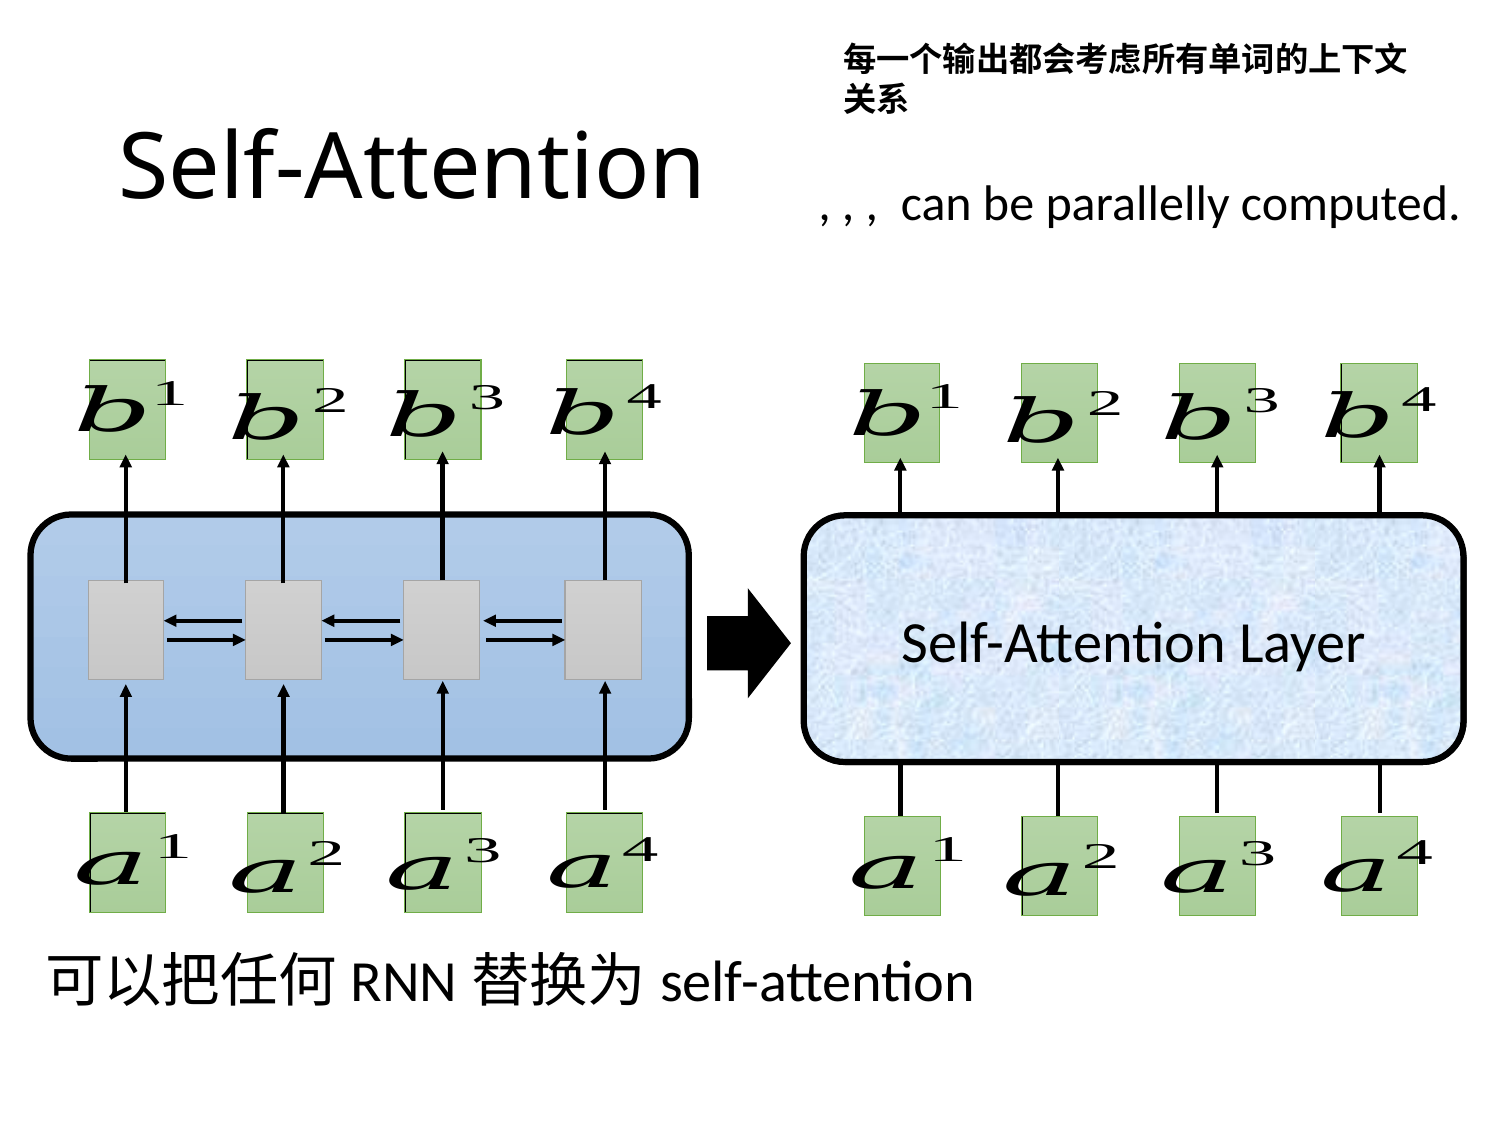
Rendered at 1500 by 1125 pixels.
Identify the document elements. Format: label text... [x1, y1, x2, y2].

text_box [564, 580, 642, 680]
text_box [1021, 816, 1098, 916]
text_box 每一个输出都会考虑所有单词的上下文关系 [828, 30, 1438, 126]
text_box [88, 580, 164, 680]
text_box [403, 580, 480, 680]
text_box [89, 812, 166, 913]
text_box [246, 359, 324, 460]
text_box [707, 588, 791, 699]
text_box [245, 580, 322, 680]
text_box 可以把任何RNN替换为self-attention [30, 935, 1500, 1021]
text_box Self-Attention Layer [803, 514, 1465, 763]
text_box [1179, 363, 1256, 463]
text_box [1340, 363, 1418, 463]
text_box [1341, 816, 1418, 916]
text_box [29, 513, 690, 760]
text_box [1021, 363, 1098, 463]
text_box [404, 359, 482, 460]
text_box [247, 812, 324, 913]
text_box [864, 816, 941, 916]
text_box [89, 359, 166, 460]
text_box [864, 363, 940, 463]
text_box [1179, 816, 1256, 916]
text_box [566, 359, 643, 460]
text_box [566, 812, 643, 913]
text_box [404, 812, 482, 913]
title Self-Attention [103, 59, 1397, 278]
